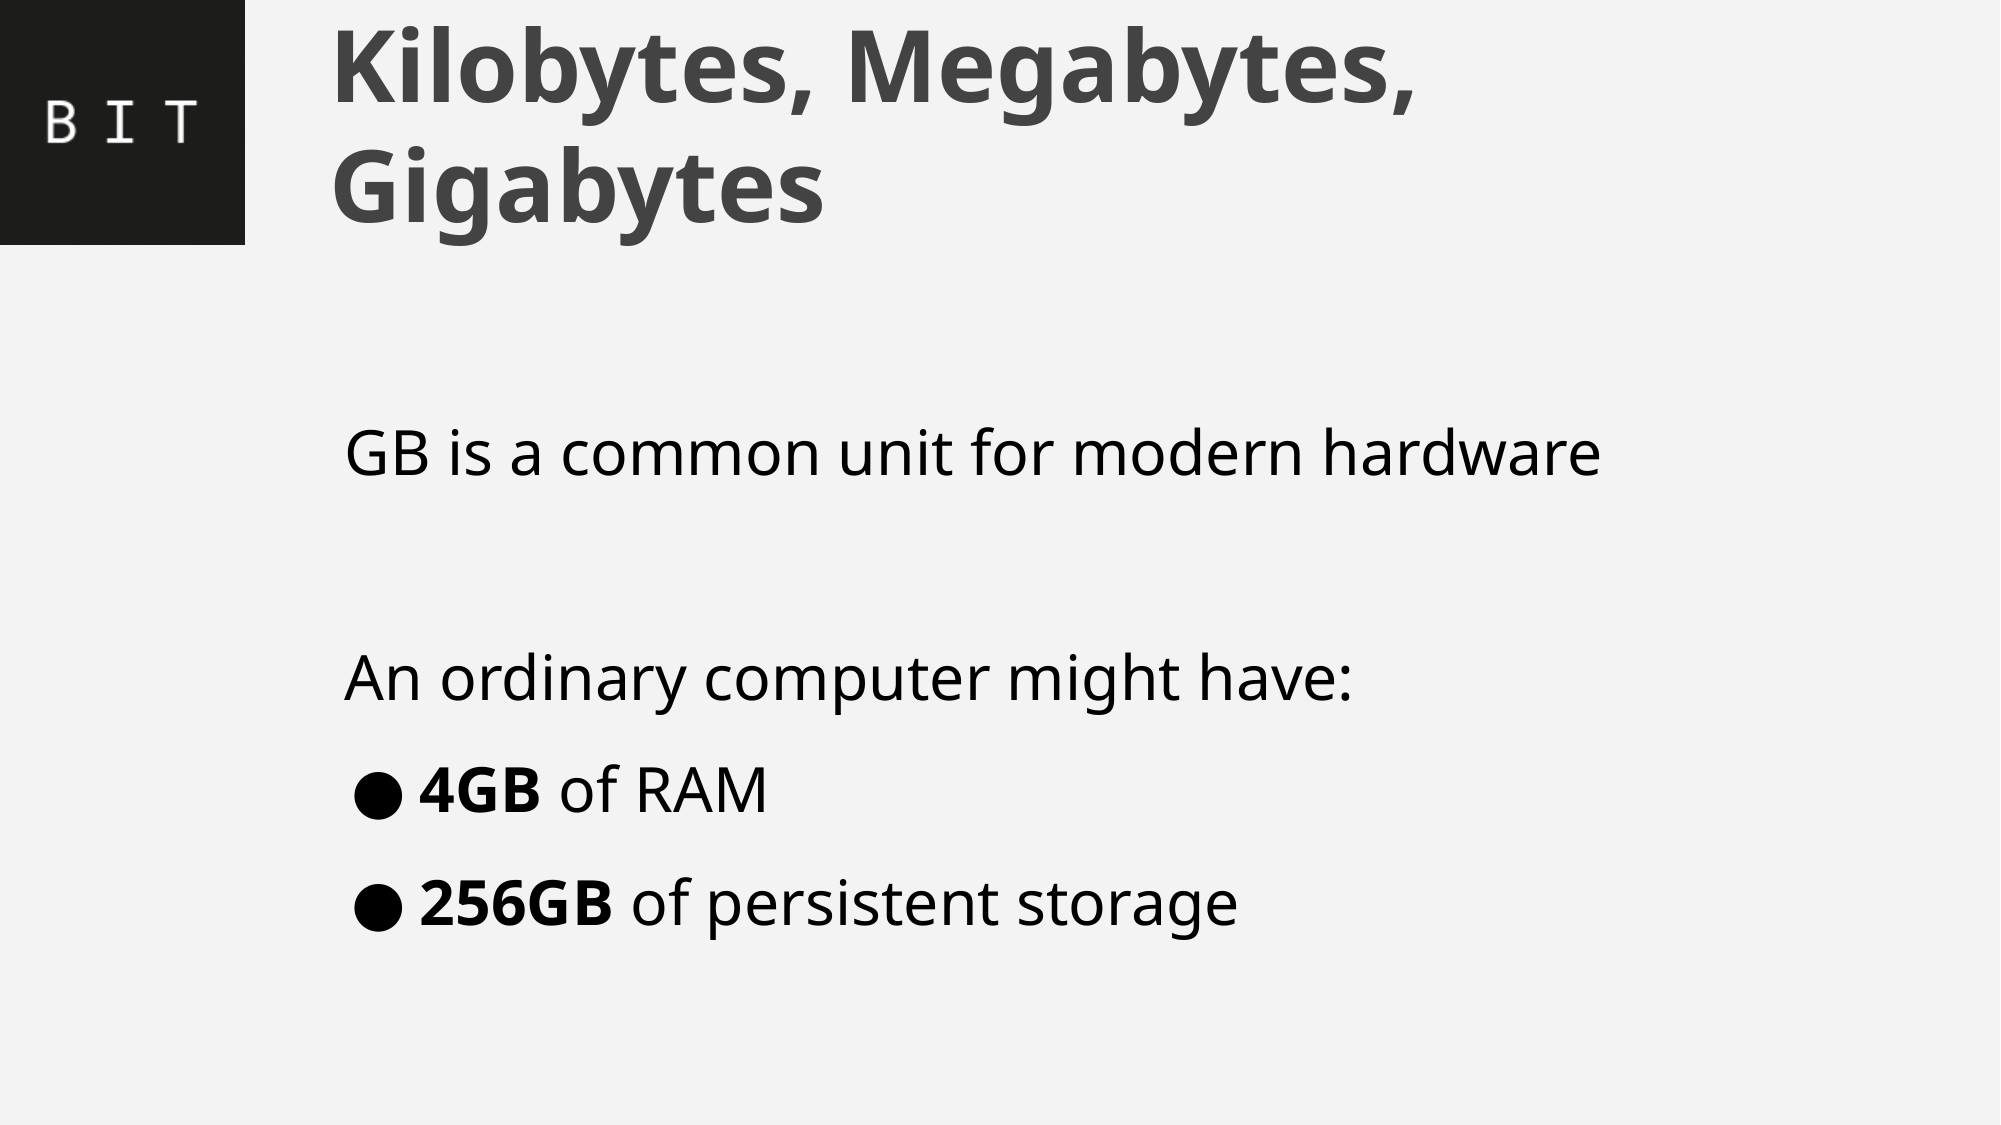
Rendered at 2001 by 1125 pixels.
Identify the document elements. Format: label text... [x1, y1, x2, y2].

picture [0, 0, 245, 245]
text_box Kilobytes, Megabytes, Gigabytes [314, 0, 1861, 245]
text_box GB is a common unit for modern hardware An ordinary computer might have: 4GB of RAM 256GB of persistent storage [329, 279, 1799, 1035]
